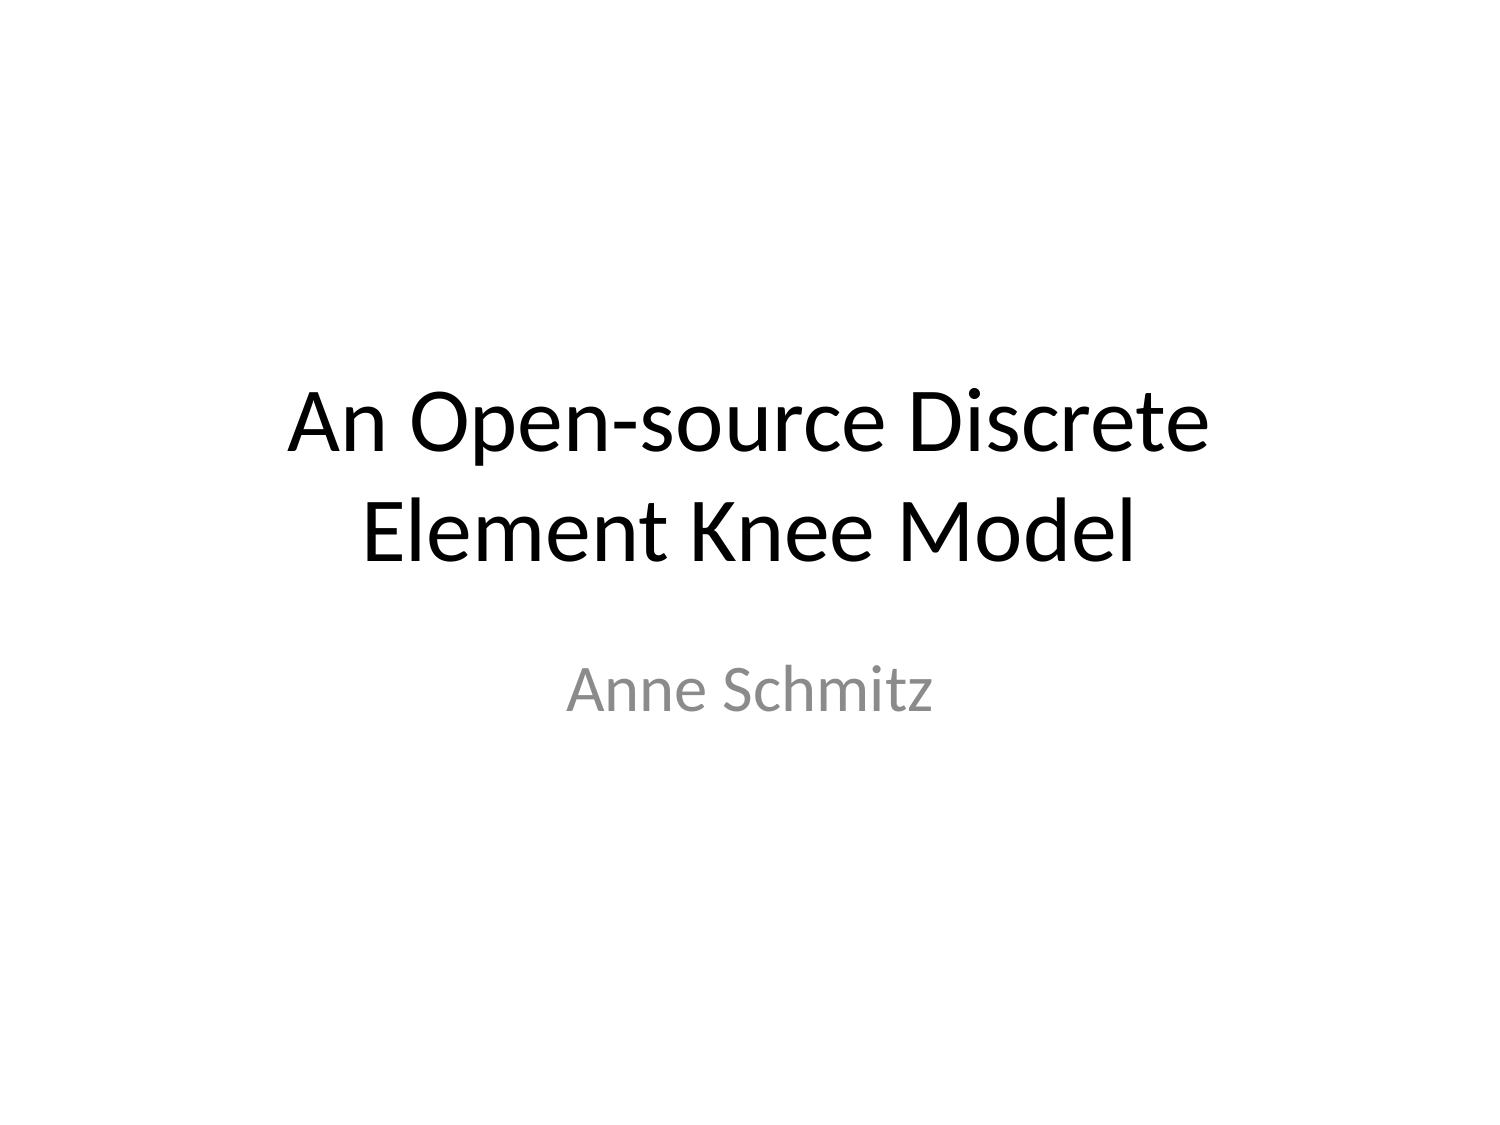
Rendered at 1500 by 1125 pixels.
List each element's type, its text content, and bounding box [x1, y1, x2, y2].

title An Open-source Discrete Element Knee Model [112, 349, 1388, 591]
subtitle Anne Schmitz [225, 637, 1275, 925]
